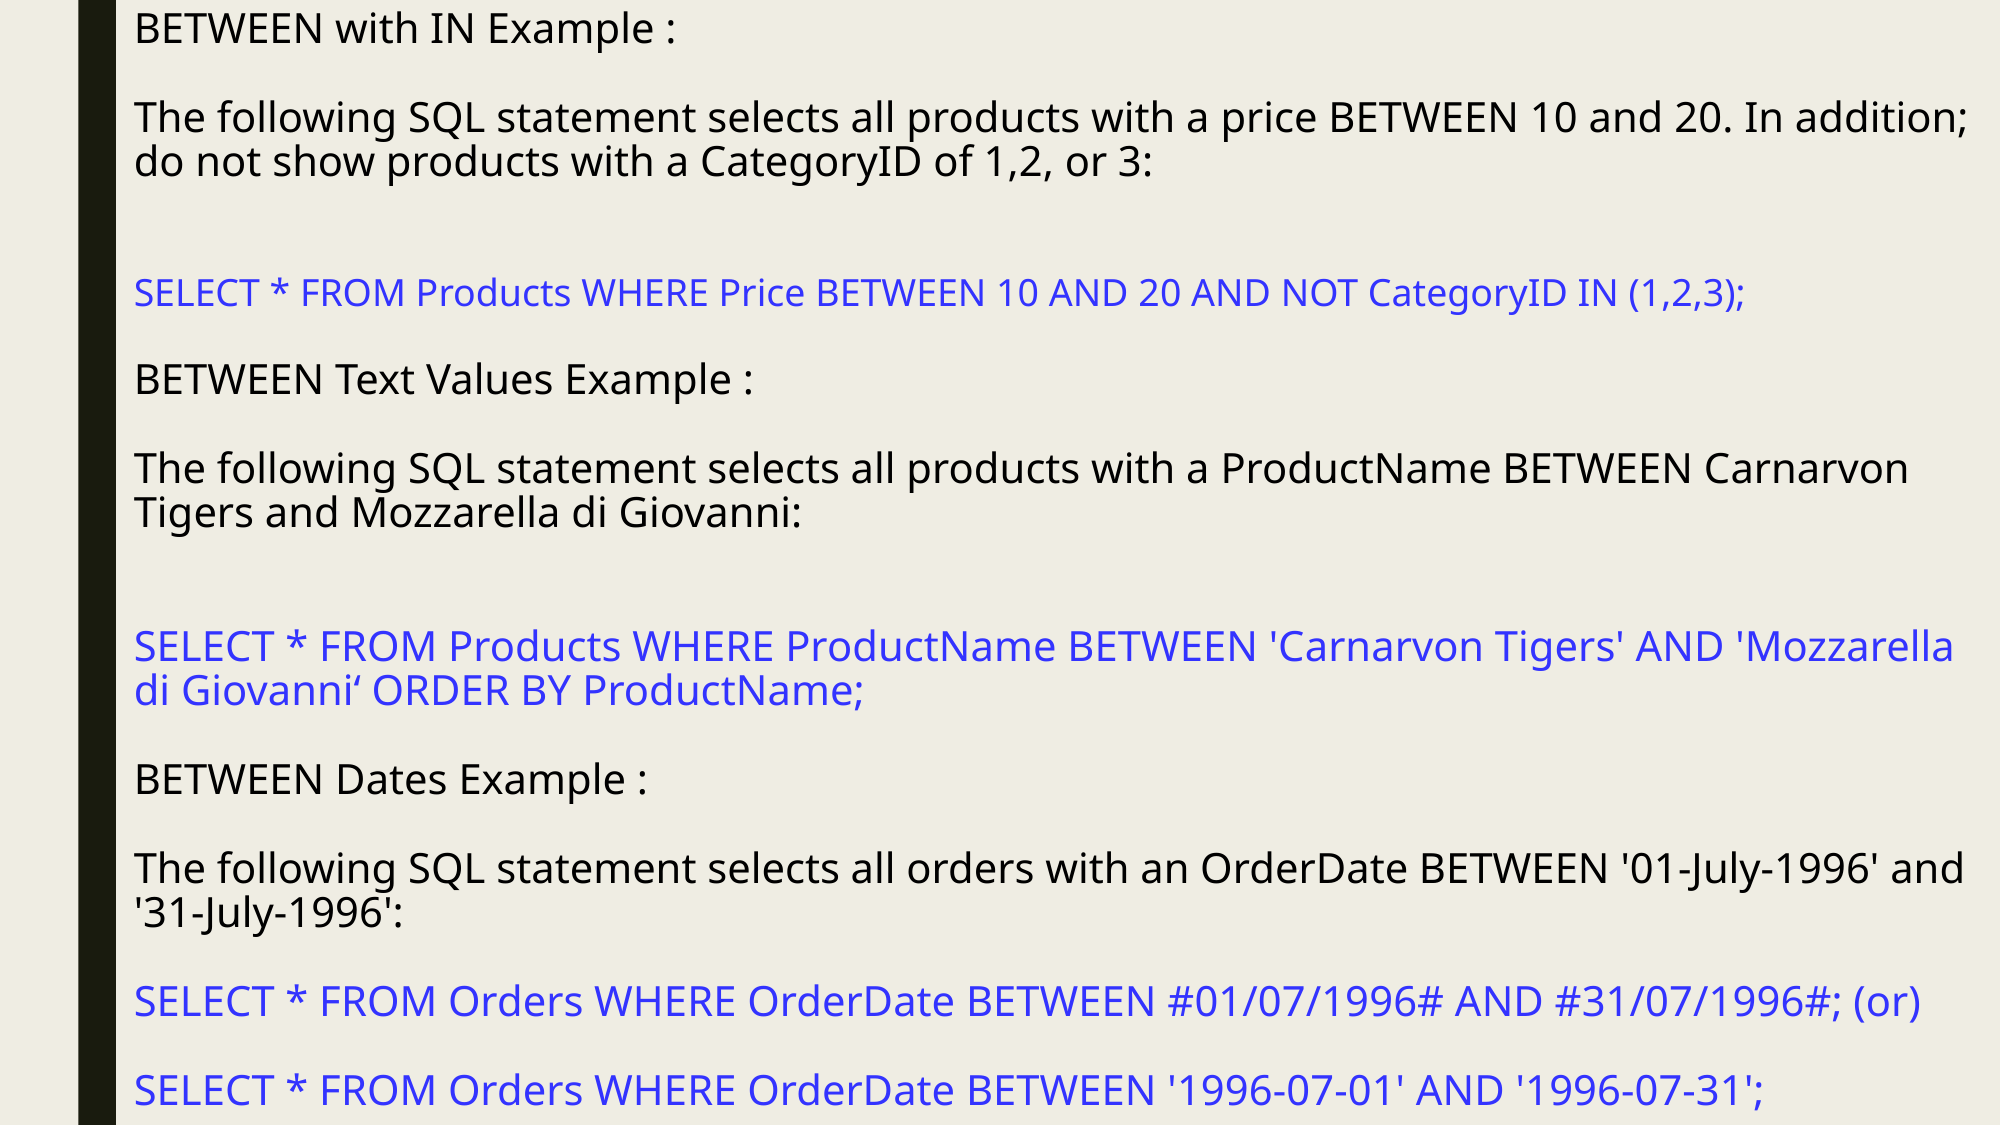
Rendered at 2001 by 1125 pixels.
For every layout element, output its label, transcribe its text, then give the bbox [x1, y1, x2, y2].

title BETWEEN with IN Example : The following SQL statement selects all products with a price BETWEEN 10 and 20. In addition; do not show products with a CategoryID of 1,2, or 3: SELECT * FROM Products WHERE Price BETWEEN 10 AND 20 AND NOT CategoryID IN (1,2,3); BETWEEN Text Values Example : The following SQL statement selects all products with a ProductName BETWEEN Carnarvon Tigers and Mozzarella di Giovanni: SELECT * FROM Products WHERE ProductName BETWEEN 'Carnarvon Tigers' AND 'Mozzarella di Giovanni‘ ORDER BY ProductName; BETWEEN Dates Example : The following SQL statement selects all orders with an OrderDate BETWEEN '01-July-1996' and '31-July-1996': SELECT * FROM Orders WHERE OrderDate BETWEEN #01/07/1996# AND #31/07/1996#; (or) SELECT * FROM Orders WHERE OrderDate BETWEEN '1996-07-01' AND '1996-07-31'; [118, 0, 2000, 1125]
